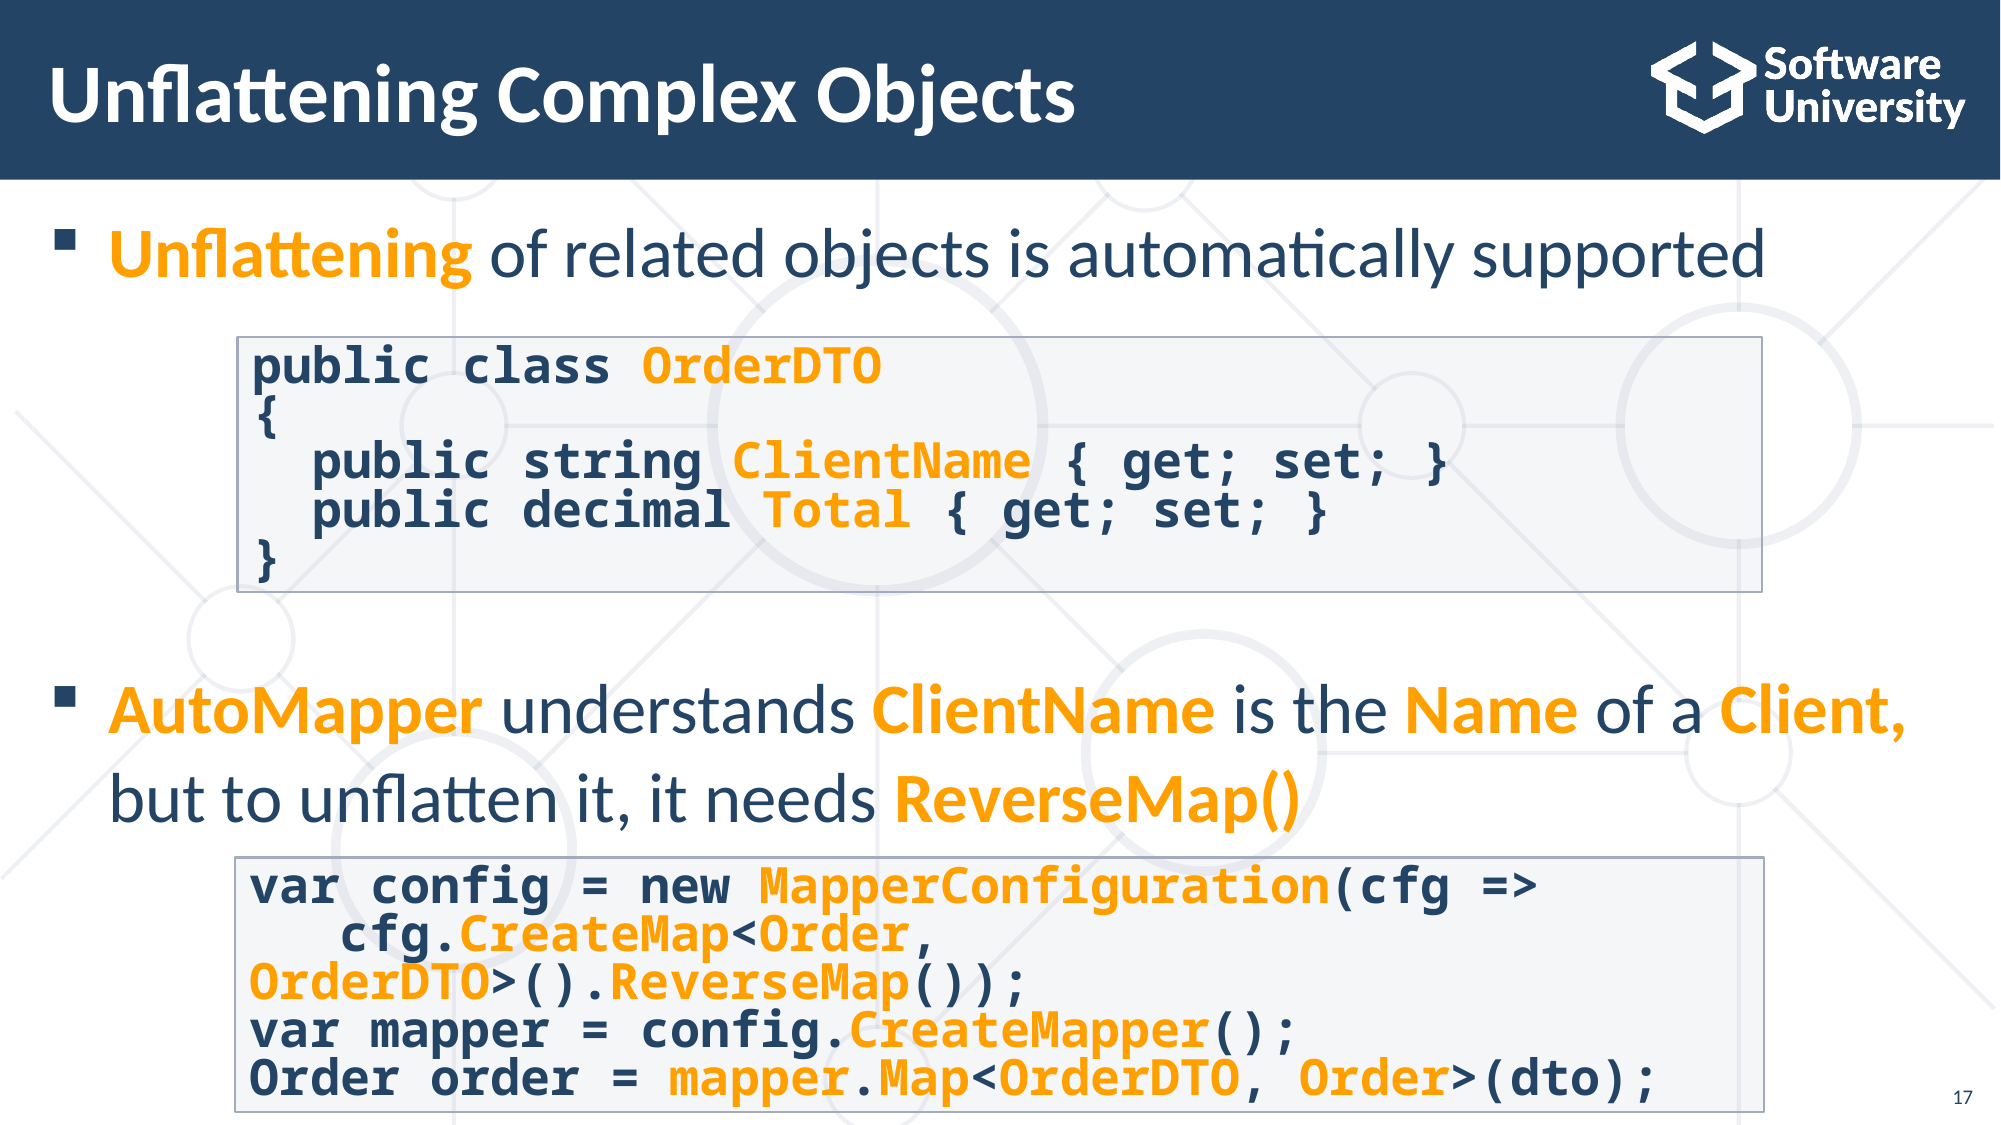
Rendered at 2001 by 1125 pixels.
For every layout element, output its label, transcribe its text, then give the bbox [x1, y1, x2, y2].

list Unflattening of related objects is automatically supported AutoMapper understands ClientName is the Name of a Client, but to unflatten it, it needs ReverseMap() [31, 196, 1970, 1104]
text_box var config = new MapperConfiguration(cfg => cfg.CreateMap<Order, OrderDTO>().ReverseMap()); var mapper = config.CreateMapper(); Order order = mapper.Map<OrderDTO, Order>(dto); [235, 857, 1765, 1112]
picture [1651, 41, 1966, 134]
slide_number 17 [1927, 1067, 1989, 1117]
text_box public class OrderDTO { public string ClientName { get; set; } public decimal Total { get; set; } } [237, 337, 1763, 592]
title Unflattening Complex Objects [31, 16, 1625, 162]
